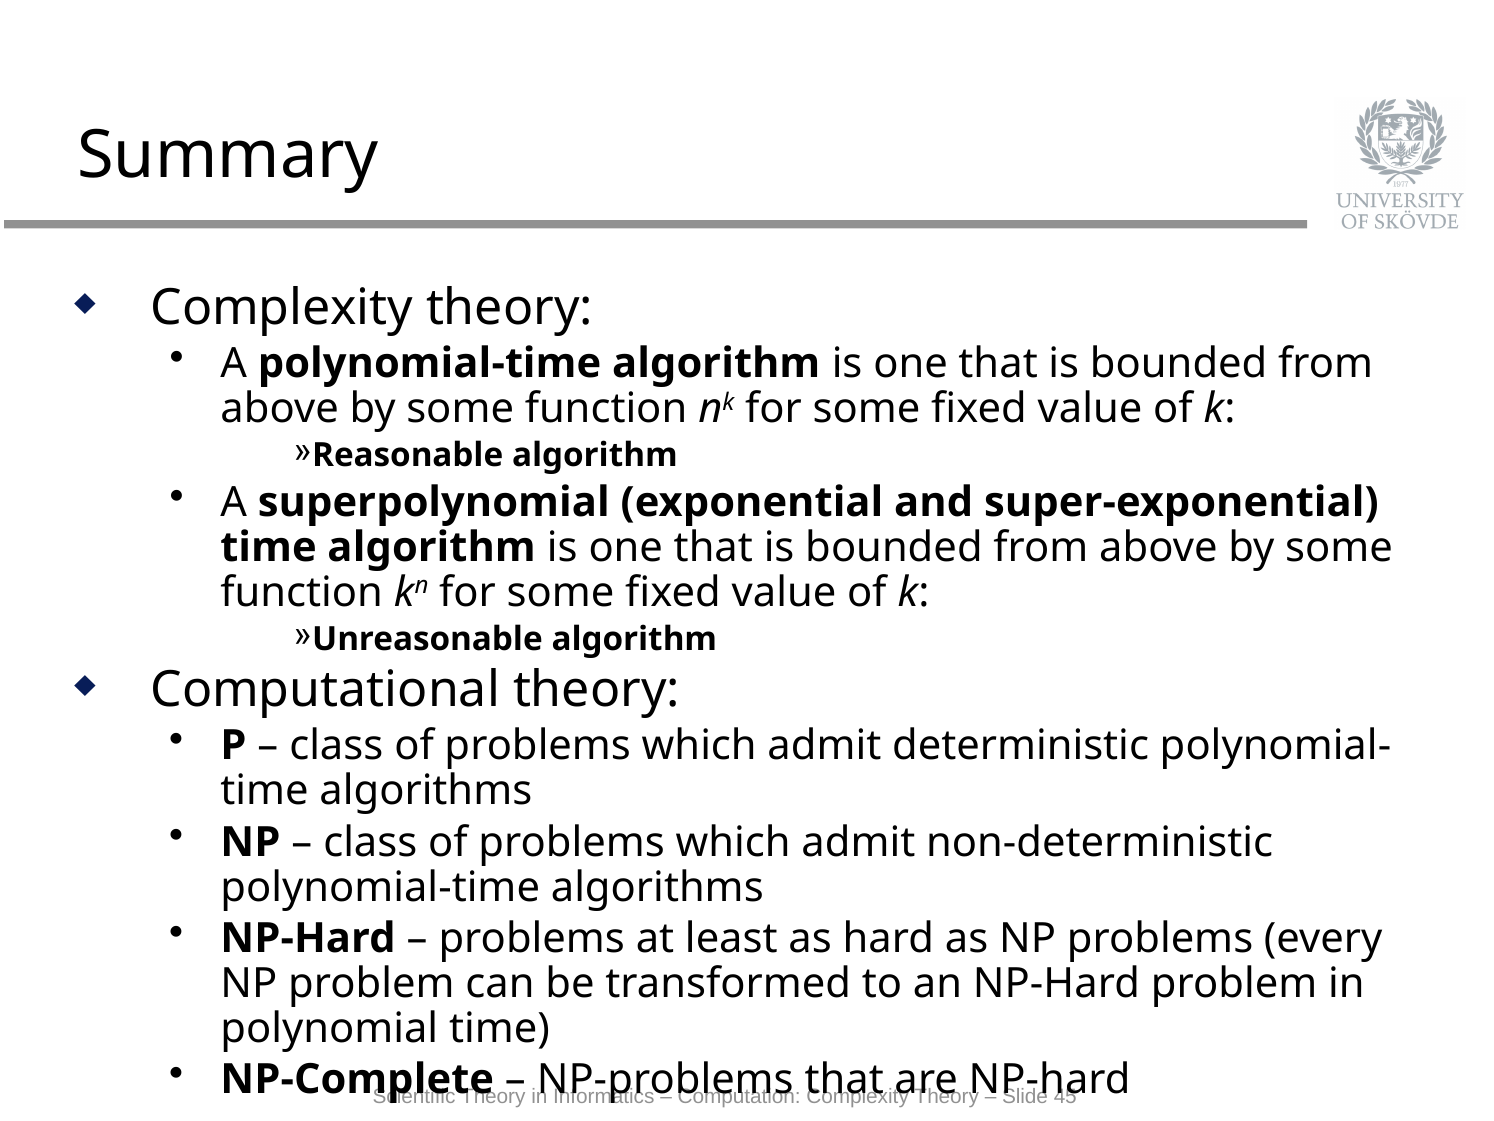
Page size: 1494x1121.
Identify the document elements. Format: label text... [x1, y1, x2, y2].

title Summary [61, 42, 1435, 199]
list Complexity theory: A polynomial-time algorithm is one that is bounded from above by some function nk for some fixed value of k: Reasonable algorithm A superpolynomial (exponential and super-exponential) time algorithm is one that is bounded from above by some function kn for some fixed value of k: Unreasonable algorithm Computational theory: P – class of problems which admit deterministic polynomial-time algorithms NP – class of problems which admit non-deterministic polynomial-time algorithms NP-Hard – problems at least as hard as NP problems (every NP problem can be transformed to an NP-Hard problem in polynomial time) NP-Complete – NP-problems that are NP-hard [58, 273, 1448, 1086]
picture [1334, 97, 1466, 230]
